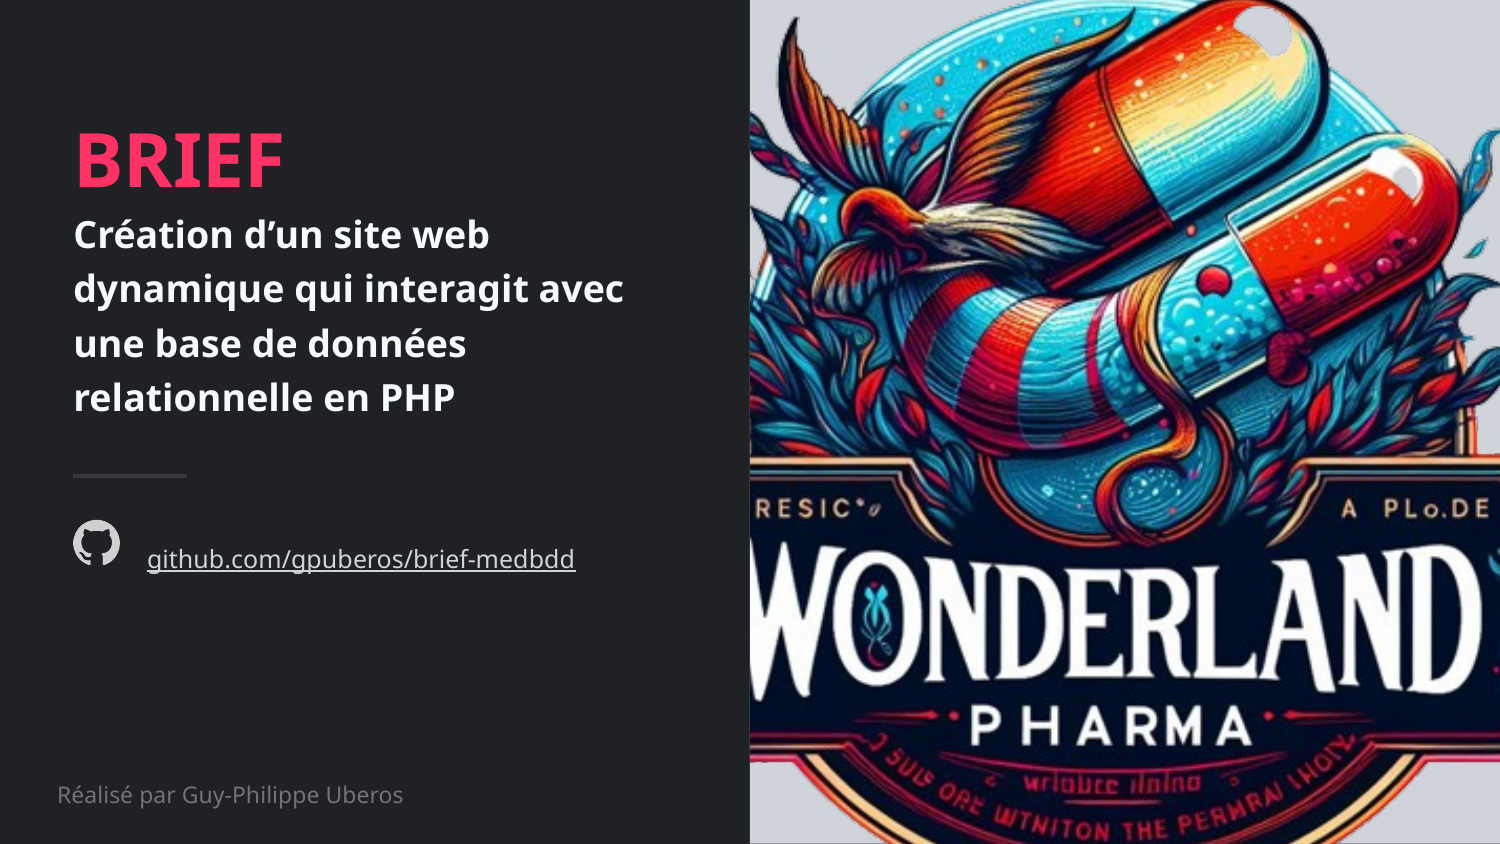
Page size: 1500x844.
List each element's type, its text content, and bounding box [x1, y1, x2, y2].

picture [749, 0, 1500, 844]
text_box Réalisé par Guy-Philippe Uberos [57, 766, 661, 808]
text_box BRIEF Création d’un site web dynamique qui interagit avec une base de données relationnelle en PHP [73, 94, 677, 419]
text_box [73, 518, 645, 565]
